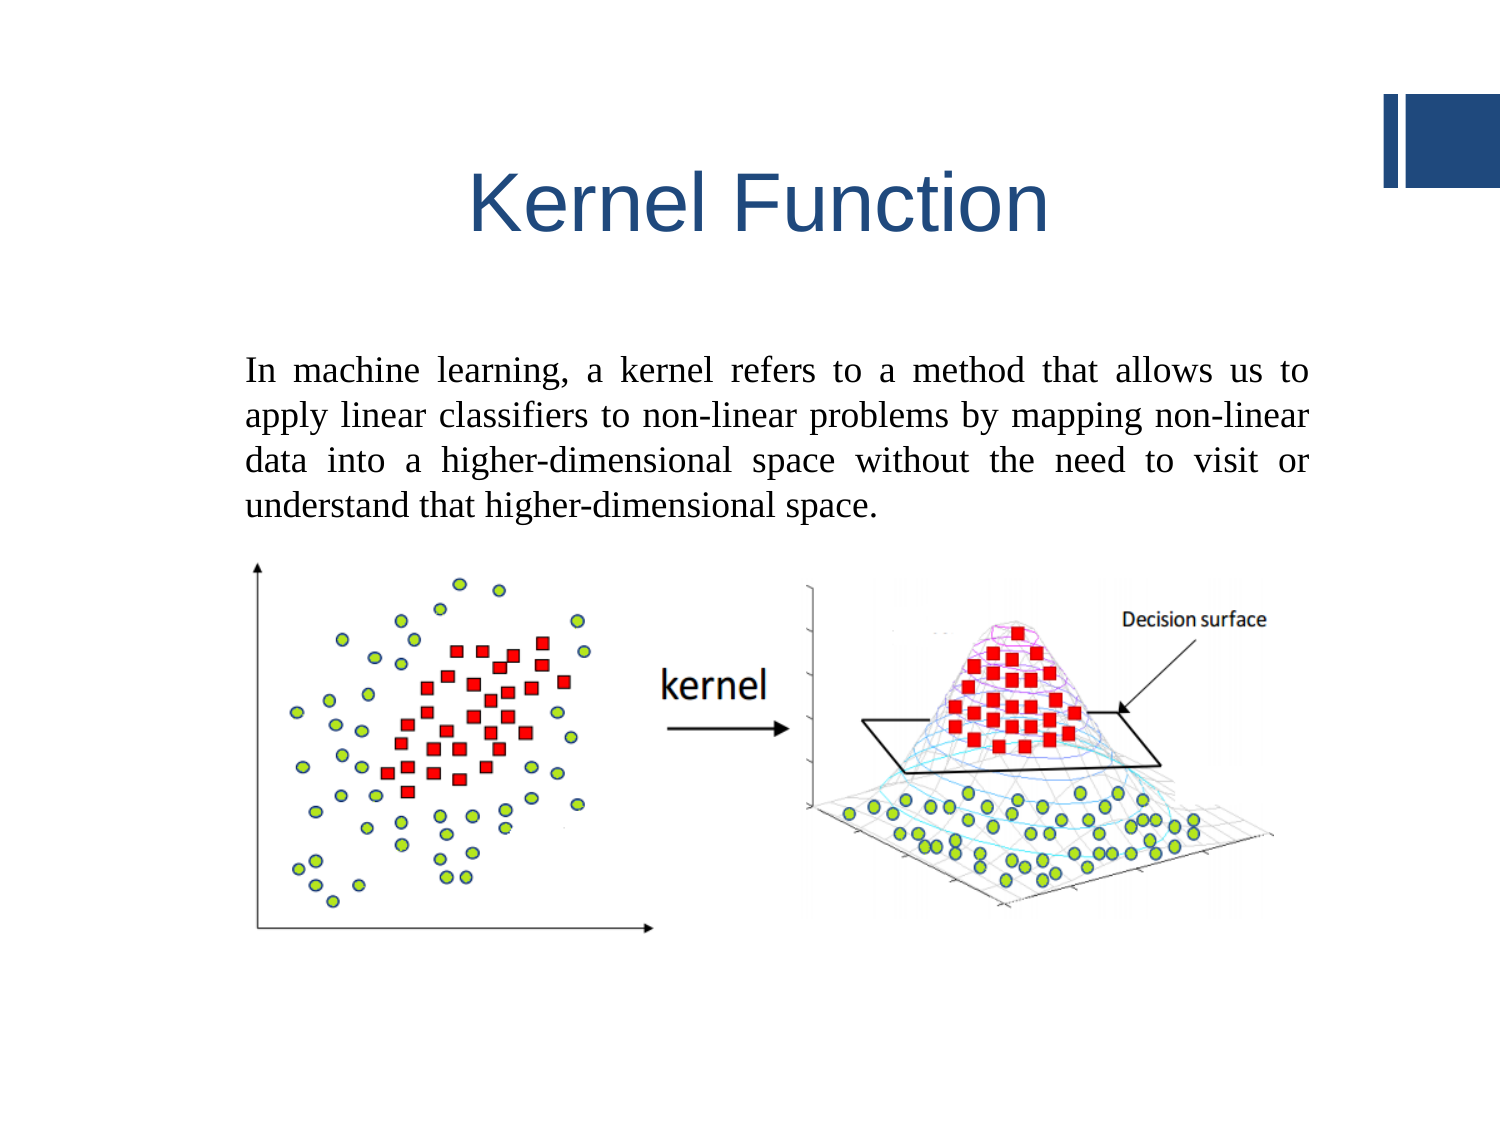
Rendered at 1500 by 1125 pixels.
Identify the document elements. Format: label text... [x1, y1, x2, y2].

title Kernel Function [159, 66, 1360, 256]
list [225, 535, 1275, 954]
text_box In machine learning, a kernel refers to a method that allows us to apply linear classifiers to non-linear problems by mapping non-linear data into a higher-dimensional space without the need to visit or understand that higher-dimensional space. [230, 338, 1326, 533]
